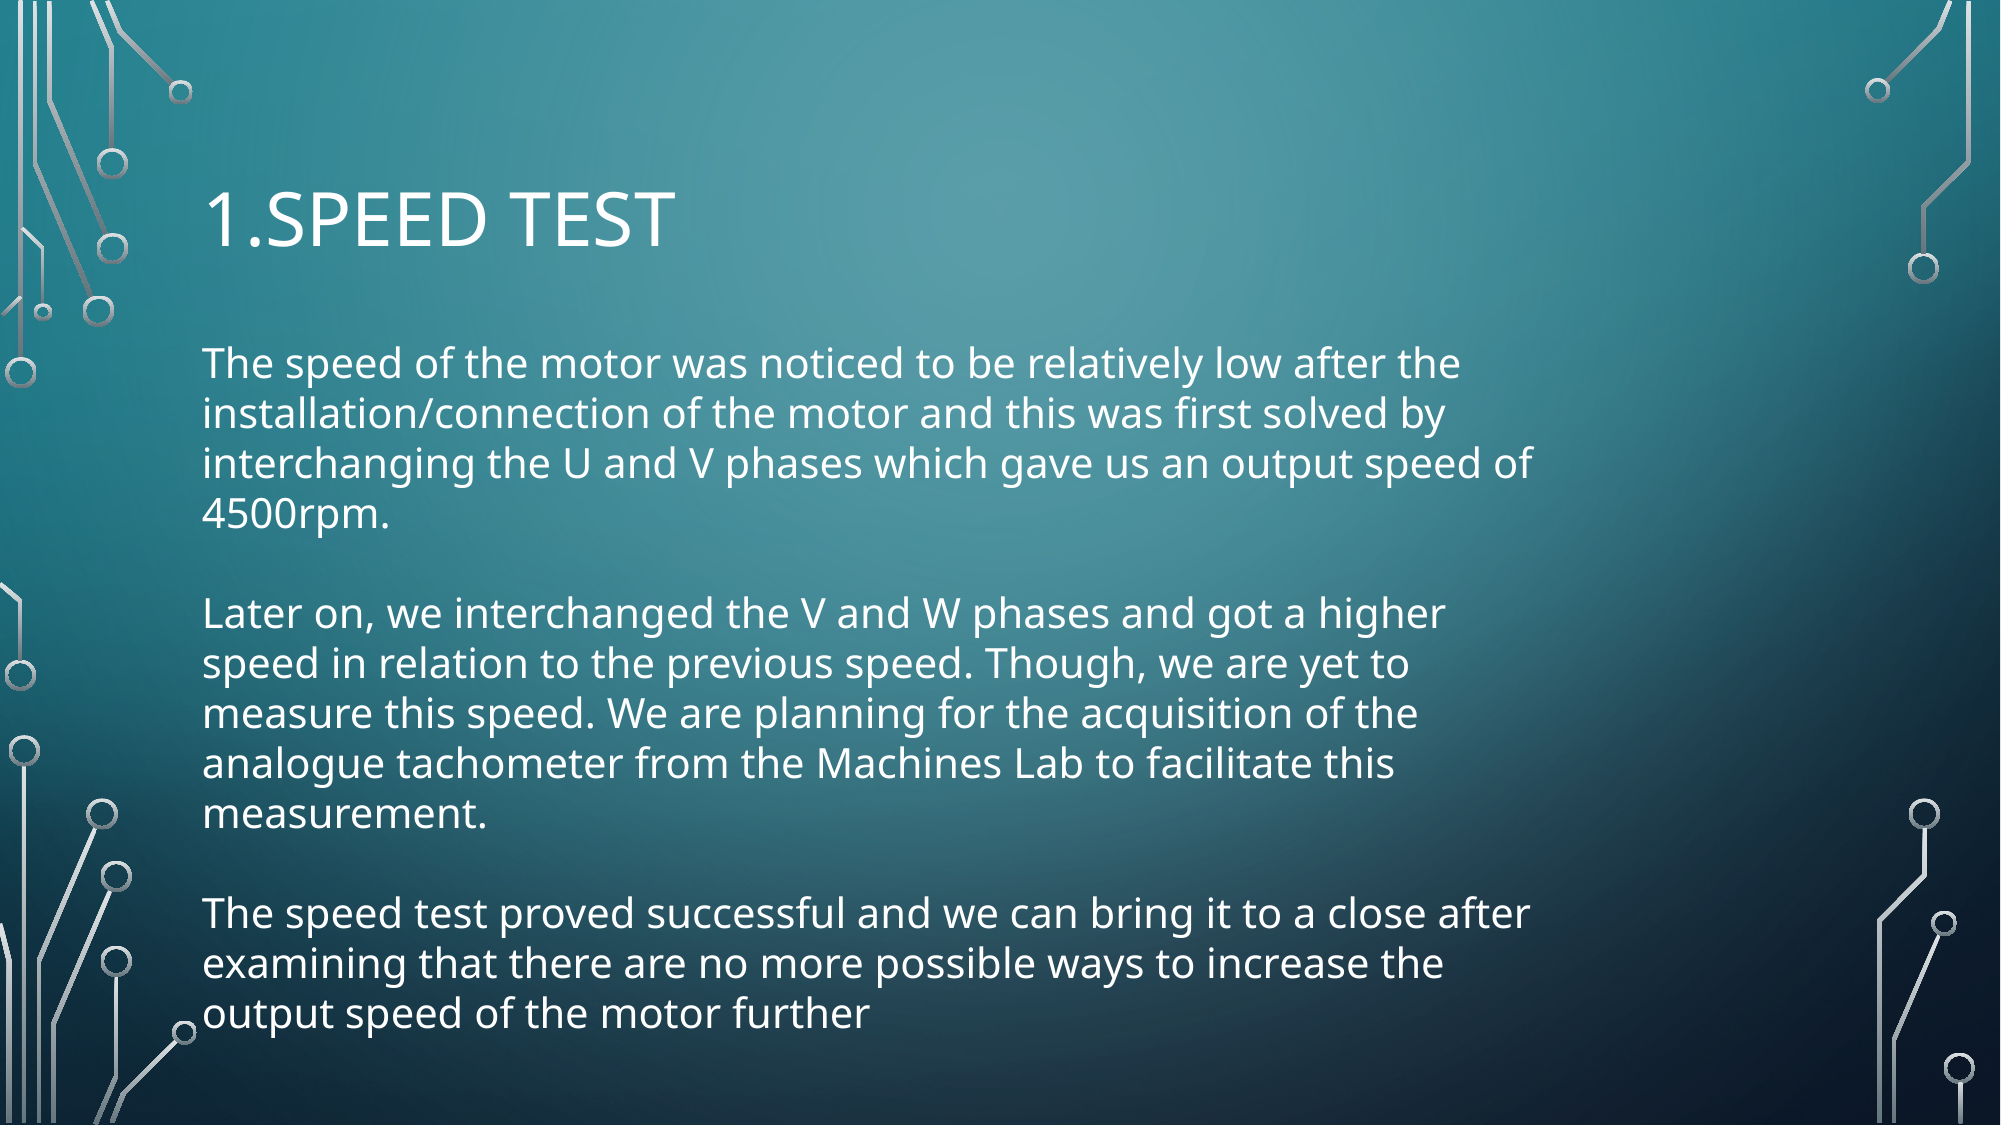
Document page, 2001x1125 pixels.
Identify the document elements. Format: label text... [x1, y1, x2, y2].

text_box The speed of the motor was noticed to be relatively low after the installation/connection of the motor and this was first solved by interchanging the U and V phases which gave us an output speed of 4500rpm. Later on, we interchanged the V and W phases and got a higher speed in relation to the previous speed. Though, we are yet to measure this speed. We are planning for the acquisition of the analogue tachometer from the Machines Lab to facilitate this measurement. The speed test proved successful and we can bring it to a close after examining that there are no more possible ways to increase the output speed of the motor further [187, 329, 1569, 1045]
title 1.SpEED TEST [187, 101, 1813, 344]
